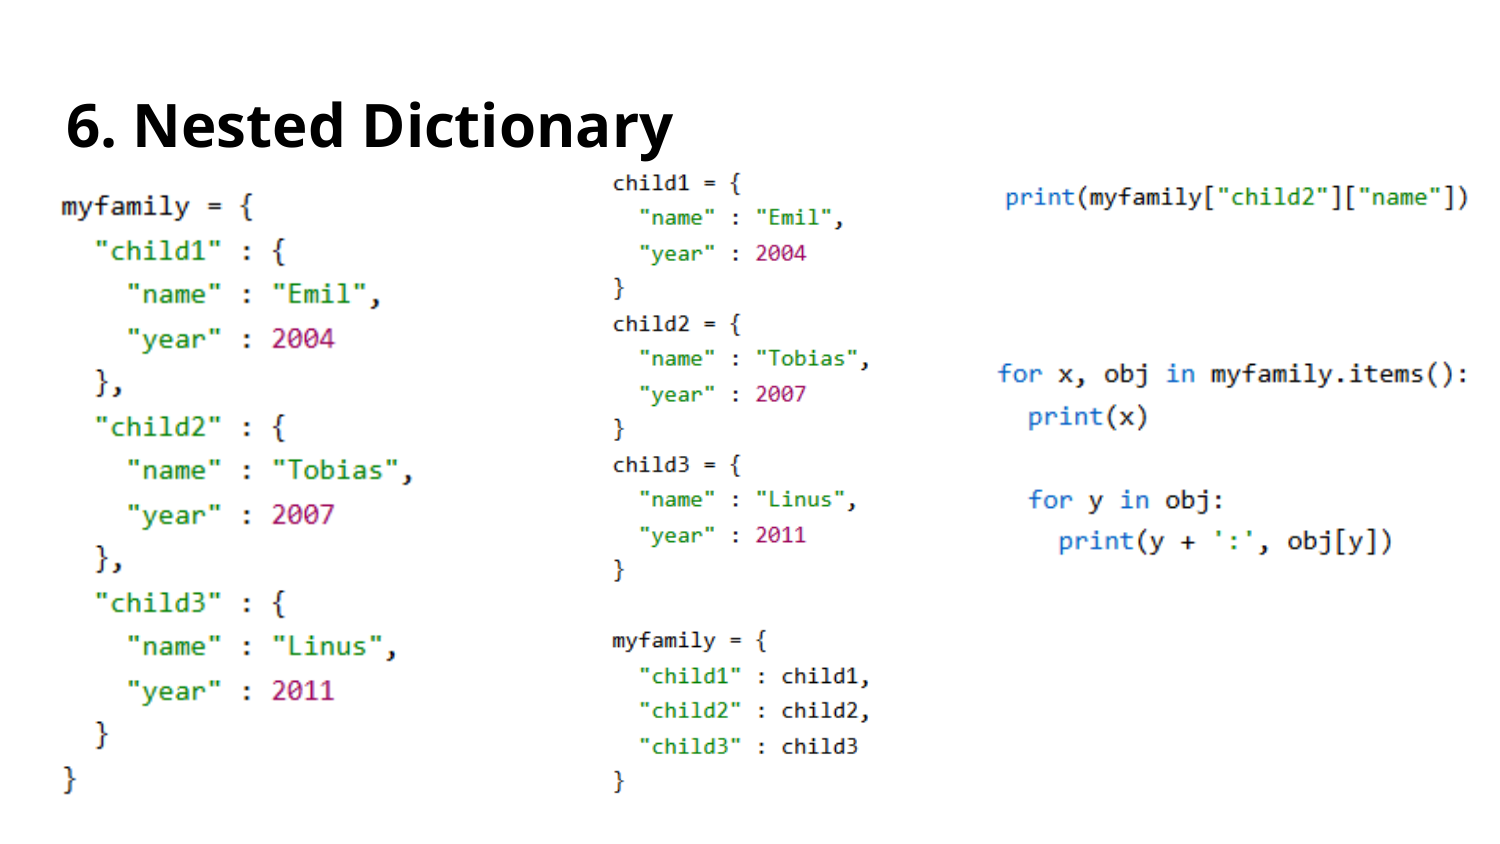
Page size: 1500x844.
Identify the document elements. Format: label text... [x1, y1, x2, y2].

picture [988, 167, 1476, 227]
picture [607, 167, 879, 801]
title 6. Nested Dictionary [51, 72, 1449, 176]
picture [50, 188, 435, 811]
picture [988, 351, 1476, 570]
